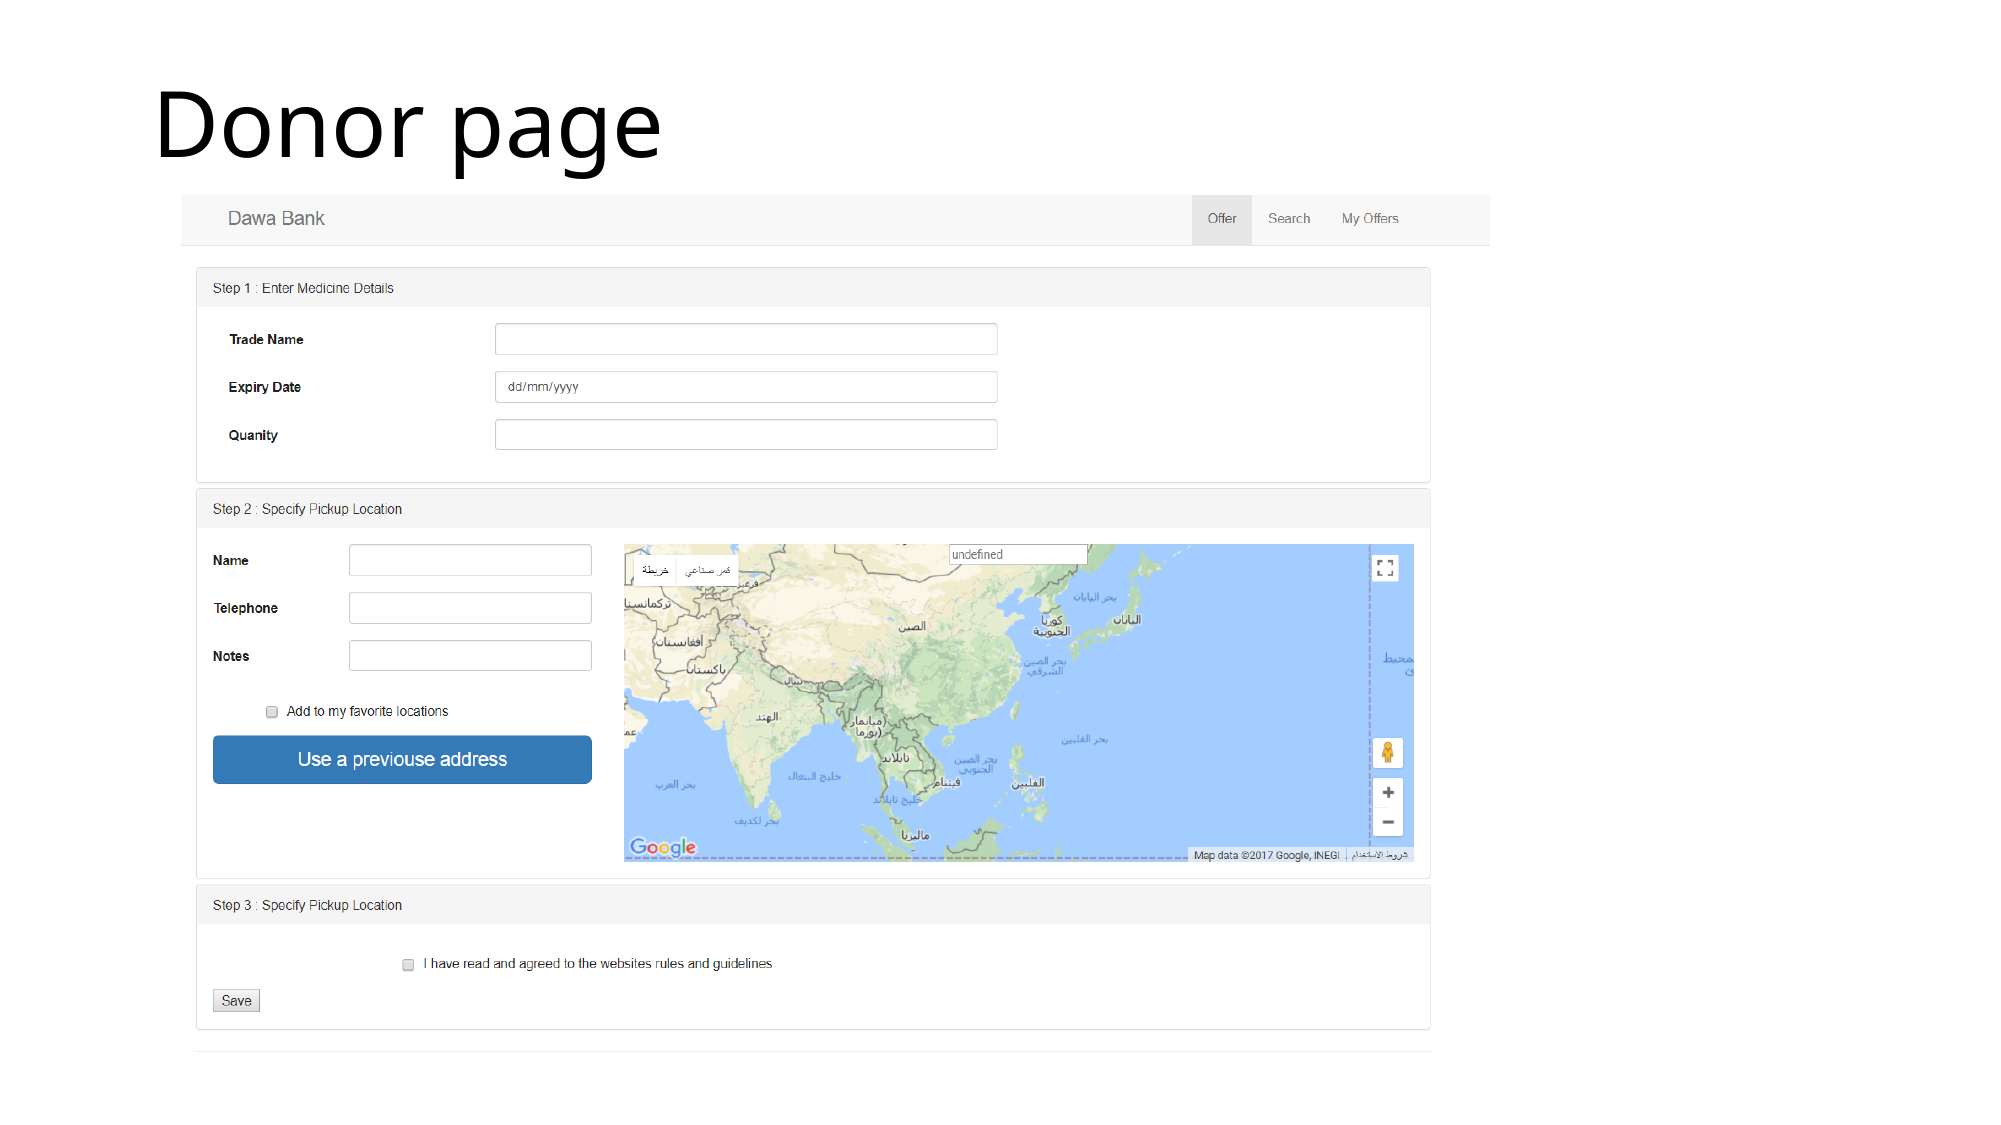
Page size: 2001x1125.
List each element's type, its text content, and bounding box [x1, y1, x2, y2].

title Donor page [137, 59, 1863, 196]
picture [181, 195, 1490, 1061]
